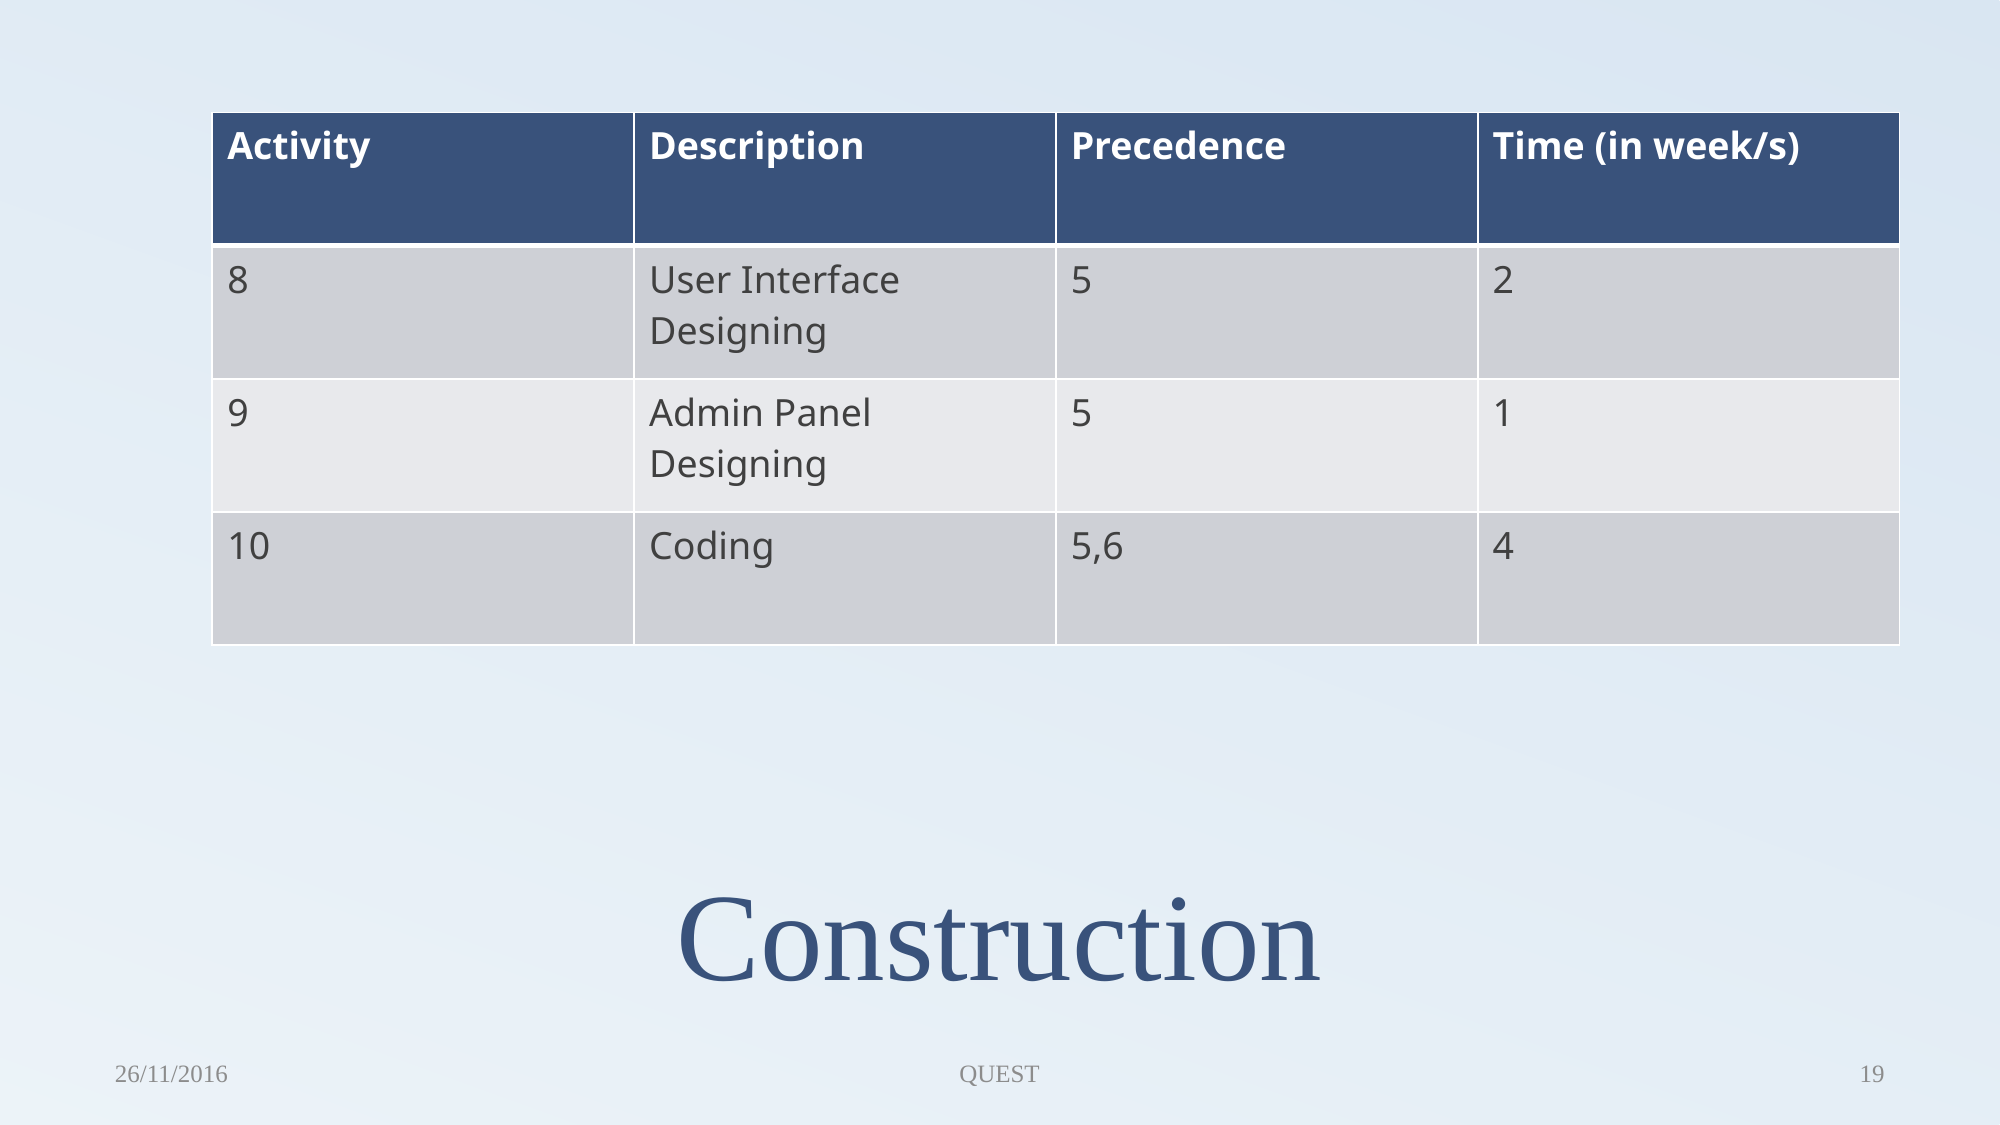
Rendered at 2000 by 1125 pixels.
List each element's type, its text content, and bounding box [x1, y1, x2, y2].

table_cell 1 [1479, 380, 1899, 511]
table_header Precedence [1057, 113, 1477, 243]
table_cell 4 [1479, 513, 1899, 644]
table_cell Admin Panel Designing [635, 380, 1055, 511]
slide_number 19 [1432, 1042, 1900, 1103]
table_cell 5 [1057, 380, 1477, 511]
table_header Time (in week/s) [1479, 113, 1899, 243]
table_cell 9 [213, 380, 633, 511]
title Construction [99, 837, 1900, 1013]
table_cell 5 [1057, 248, 1477, 378]
table_cell Coding [635, 513, 1055, 644]
footer QUEST [683, 1042, 1317, 1103]
table_header Activity [213, 113, 633, 243]
table_header Description [635, 113, 1055, 243]
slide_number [99, 1042, 567, 1103]
table_cell 10 [213, 513, 633, 644]
table_cell User Interface Designing [635, 248, 1055, 378]
table_cell 5,6 [1057, 513, 1477, 644]
table_cell 8 [213, 248, 633, 378]
table_cell 2 [1479, 248, 1899, 378]
